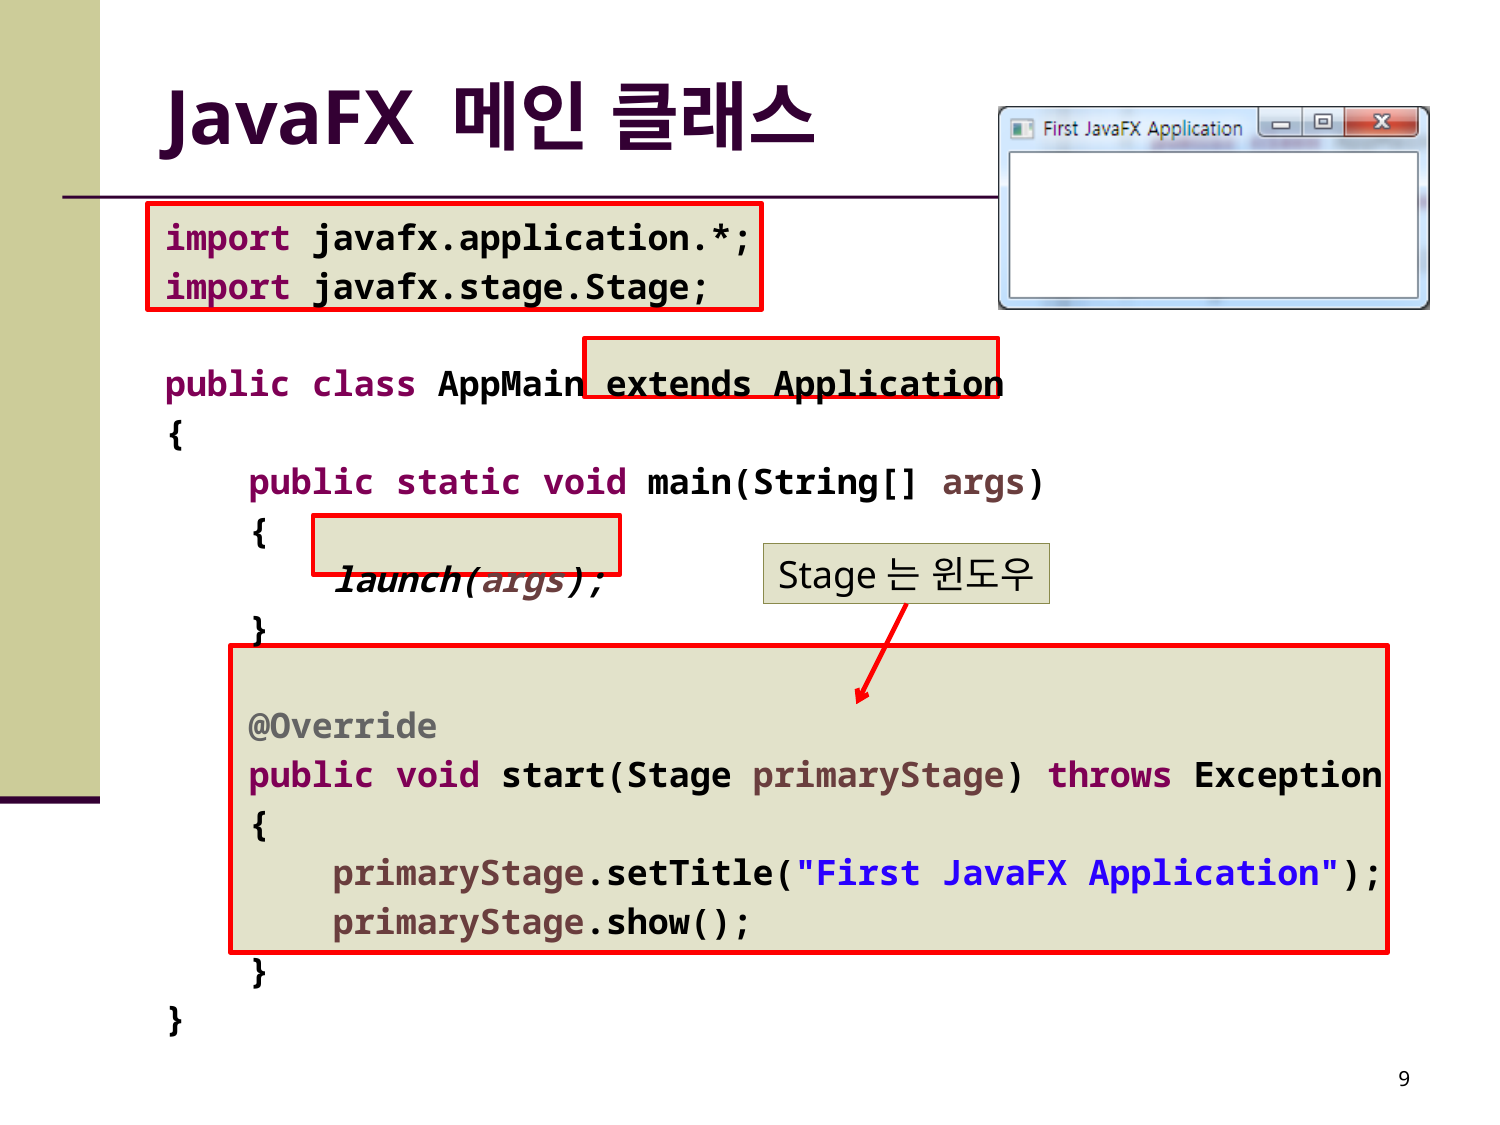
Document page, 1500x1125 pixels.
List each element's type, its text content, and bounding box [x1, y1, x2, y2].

text_box [147, 203, 762, 310]
picture [997, 106, 1430, 310]
slide_number 9 [1112, 1058, 1426, 1101]
title JavaFX 메인 클래스 [149, 45, 1426, 185]
list import javafx.application.*; import javafx.stage.Stage; public class AppMain extends Application { public static void main(String[] args) { launch(args); } @Override public void start(Stage primaryStage) throws Exception { primaryStage.setTitle("First JavaFX Application"); primaryStage.show(); } } [149, 207, 1426, 1048]
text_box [856, 604, 907, 705]
text_box Stage는 윈도우 [763, 543, 1050, 604]
